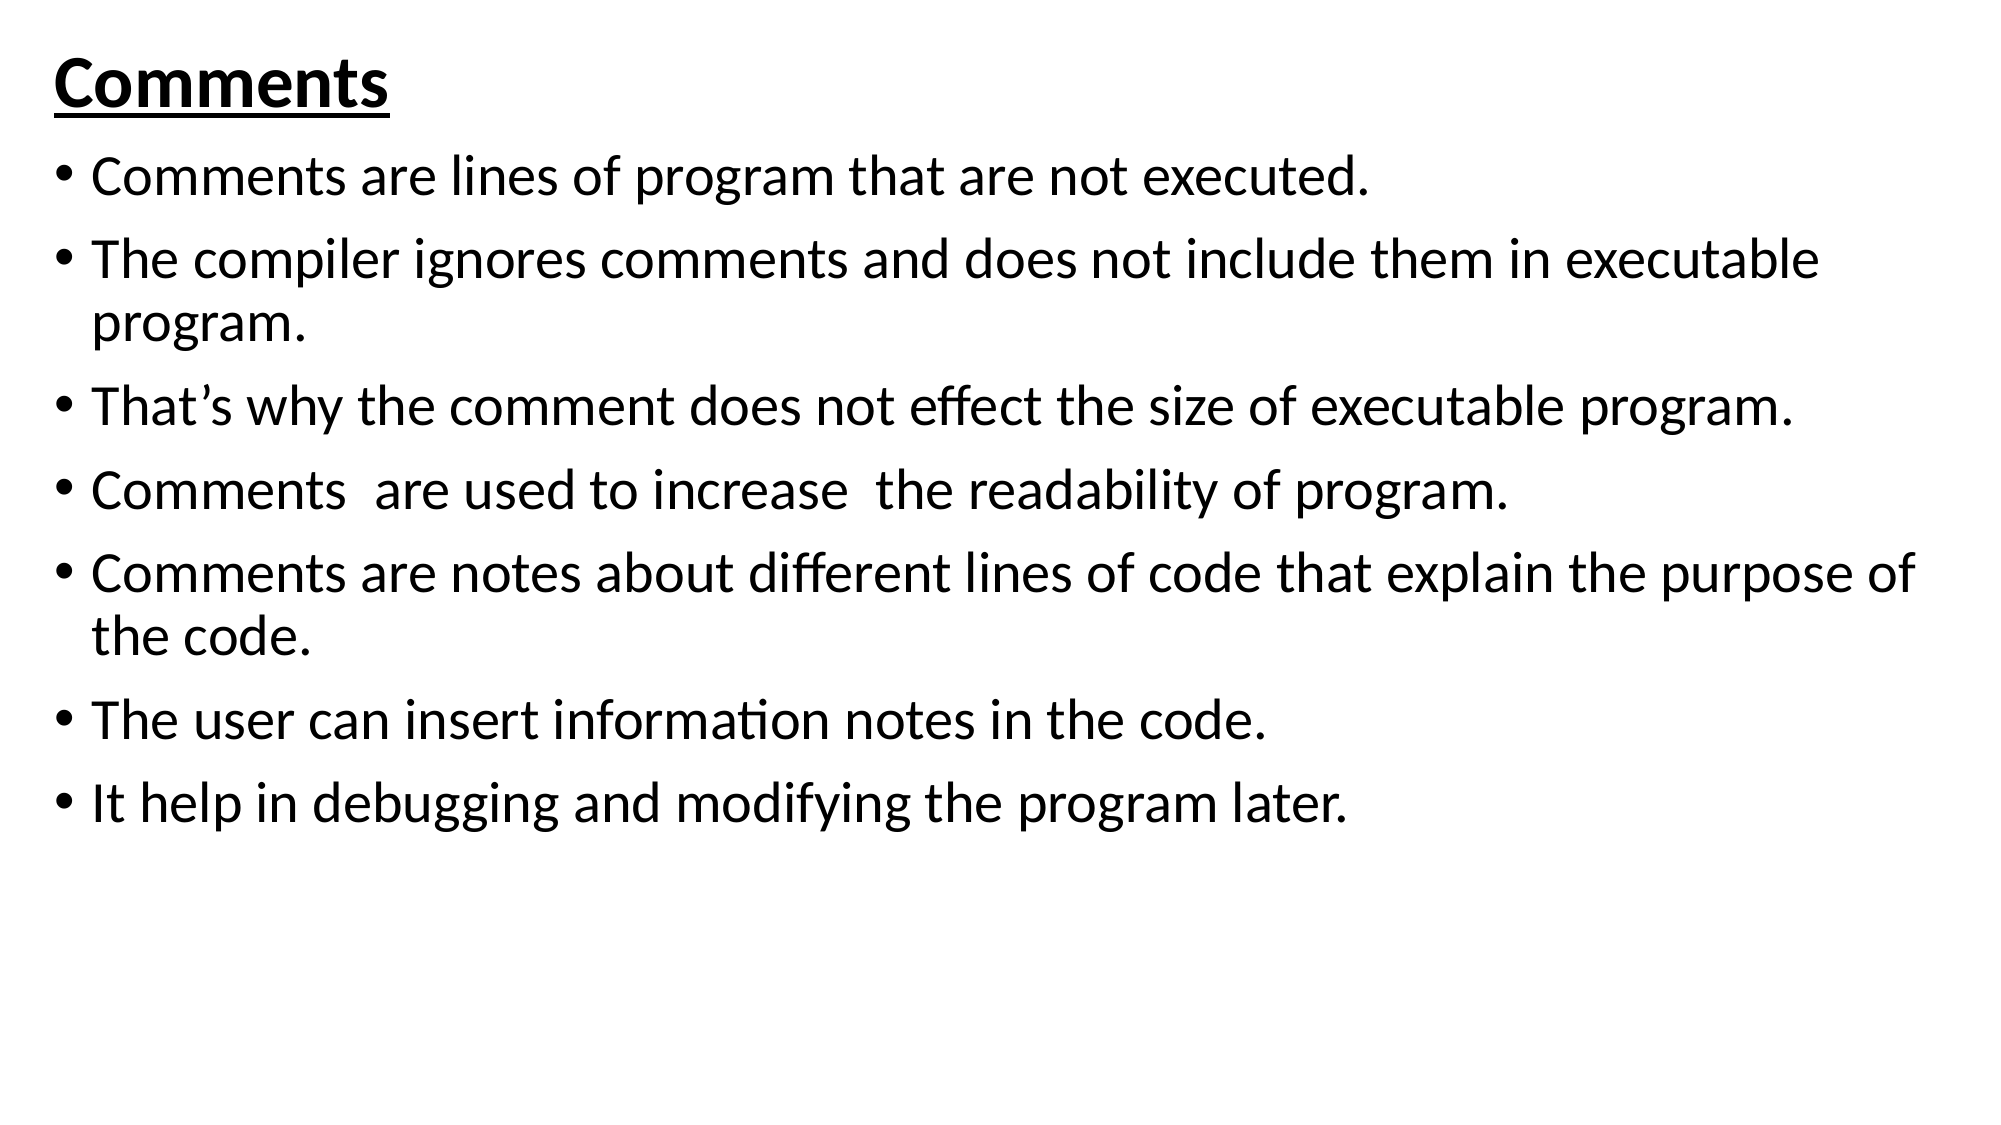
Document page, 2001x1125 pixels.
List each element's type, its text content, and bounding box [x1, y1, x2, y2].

list Comments Comments are lines of program that are not executed. The compiler ignores comments and does not include them in executable program. That’s why the comment does not effect the size of executable program. Comments are used to increase the readability of program. Comments are notes about different lines of code that explain the purpose of the code. The user can insert information notes in the code. It help in debugging and modifying the program later. [39, 35, 2000, 1125]
